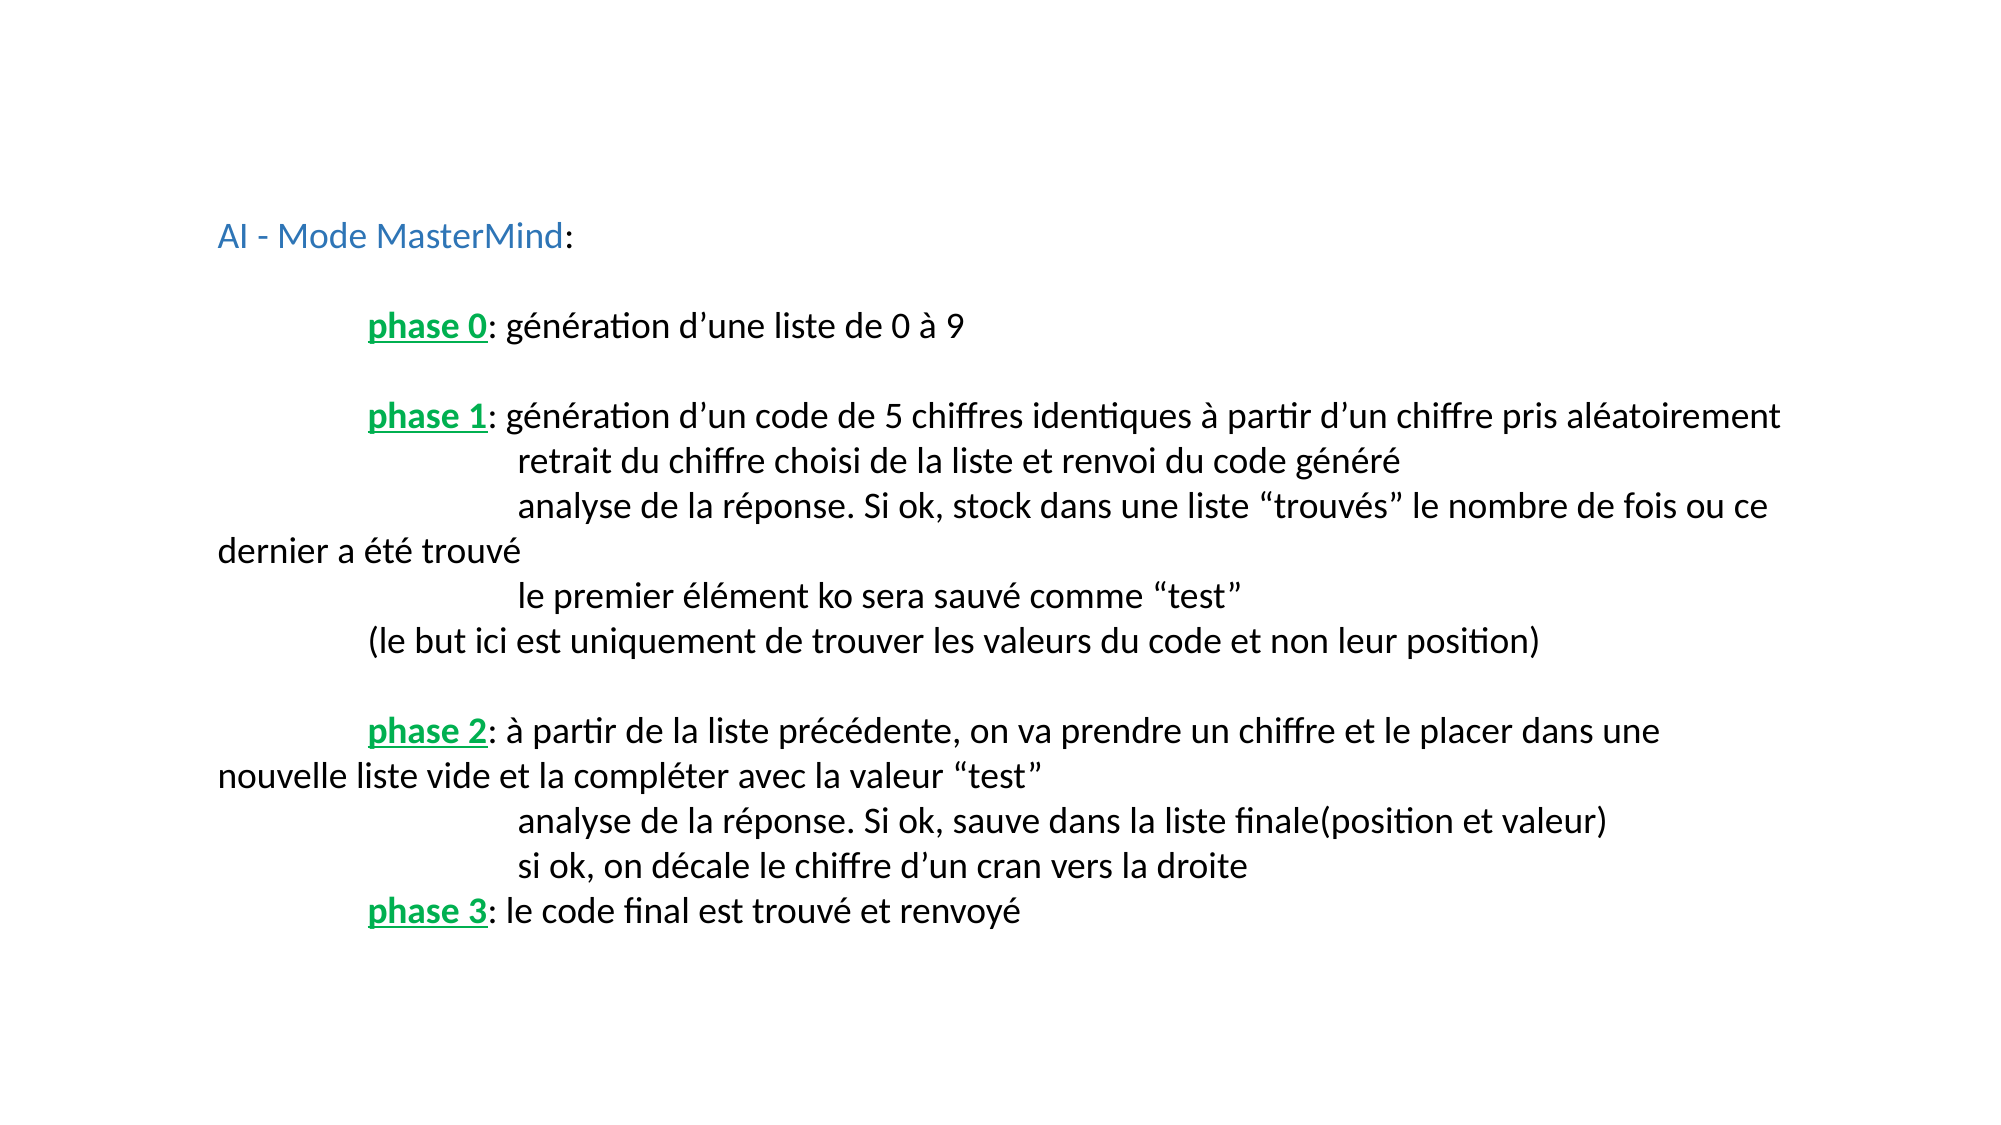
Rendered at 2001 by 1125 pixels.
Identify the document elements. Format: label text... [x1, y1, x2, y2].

text_box AI - Mode MasterMind: phase 0: génération d’une liste de 0 à 9 phase 1: génération d’un code de 5 chiffres identiques à partir d’un chiffre pris aléatoirement retrait du chiffre choisi de la liste et renvoi du code généré analyse de la réponse. Si ok, stock dans une liste “trouvés” le nombre de fois ou ce dernier a été trouvé le premier élément ko sera sauvé comme “test” (le but ici est uniquement de trouver les valeurs du code et non leur position) phase 2: à partir de la liste précédente, on va prendre un chiffre et le placer dans une nouvelle liste vide et la compléter avec la valeur “test” analyse de la réponse. Si ok, sauve dans la liste finale(position et valeur) si ok, on décale le chiffre d’un cran vers la droite phase 3: le code final est trouvé et renvoyé [202, 203, 1812, 939]
